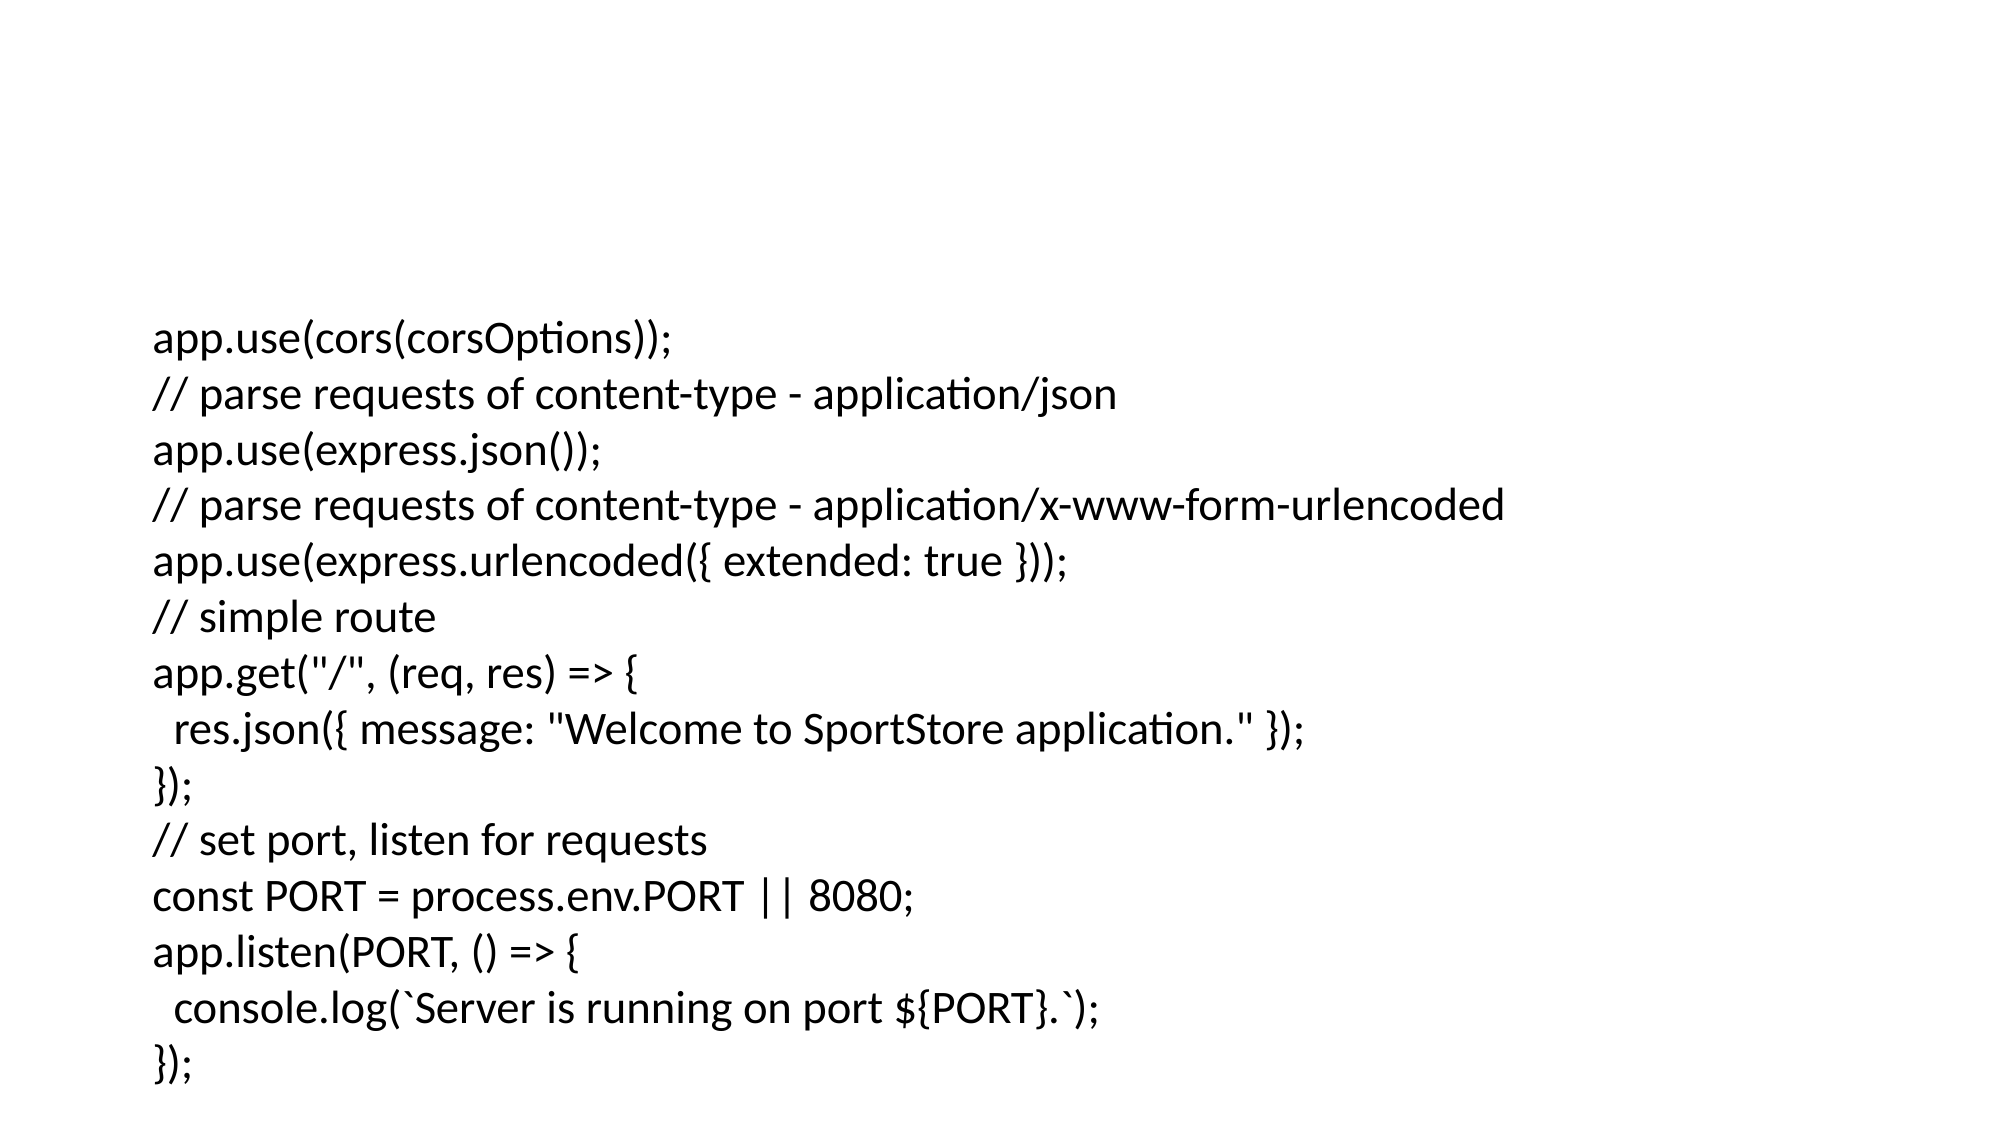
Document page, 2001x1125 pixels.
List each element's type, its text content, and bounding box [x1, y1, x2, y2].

list app.use(cors(corsOptions)); // parse requests of content-type - application/json app.use(express.json()); // parse requests of content-type - application/x-www-form-urlencoded app.use(express.urlencoded({ extended: true })); // simple route app.get("/", (req, res) => { res.json({ message: "Welcome to SportStore application." }); }); // set port, listen for requests const PORT = process.env.PORT || 8080; app.listen(PORT, () => { console.log(`Server is running on port ${PORT}.`); }); [137, 299, 1863, 1097]
